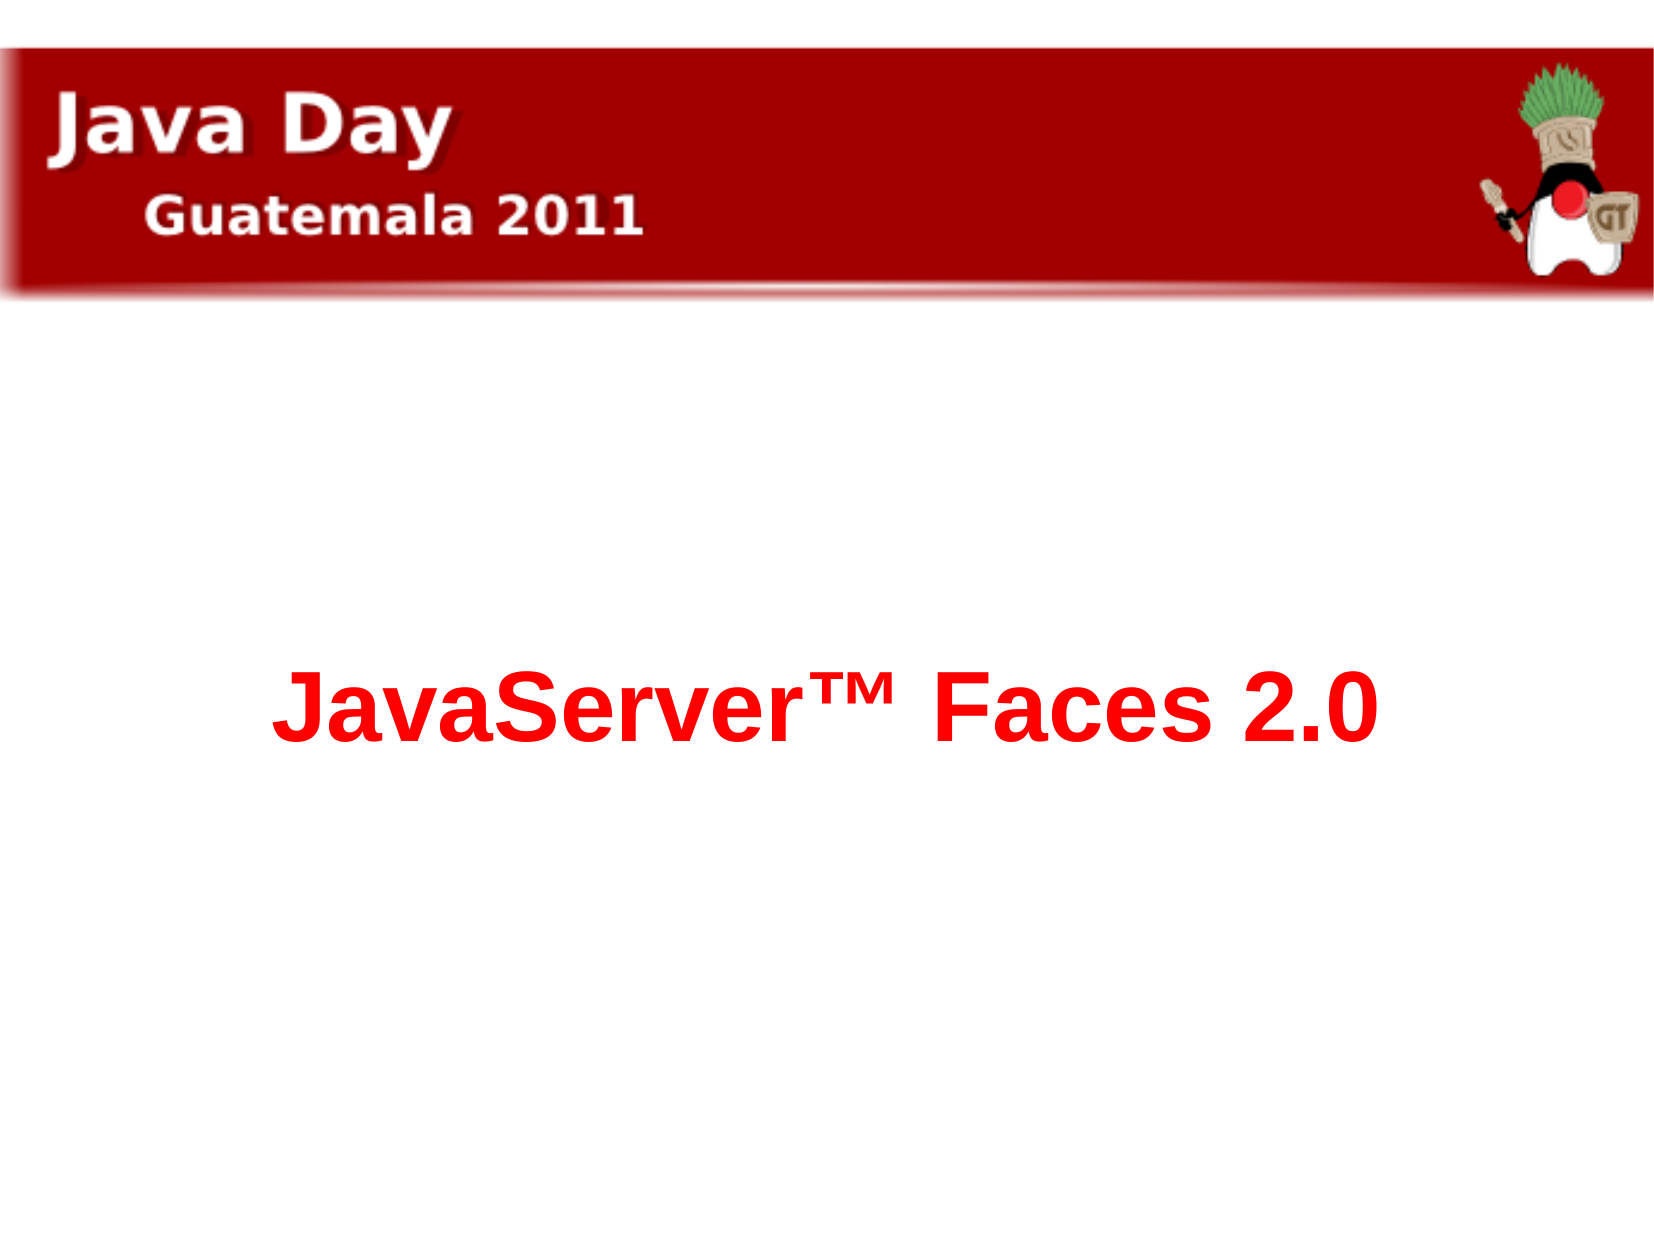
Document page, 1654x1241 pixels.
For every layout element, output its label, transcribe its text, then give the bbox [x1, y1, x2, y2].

picture [0, 0, 1654, 307]
subtitle JavaServer™ Faces 2.0 [82, 342, 1571, 1062]
